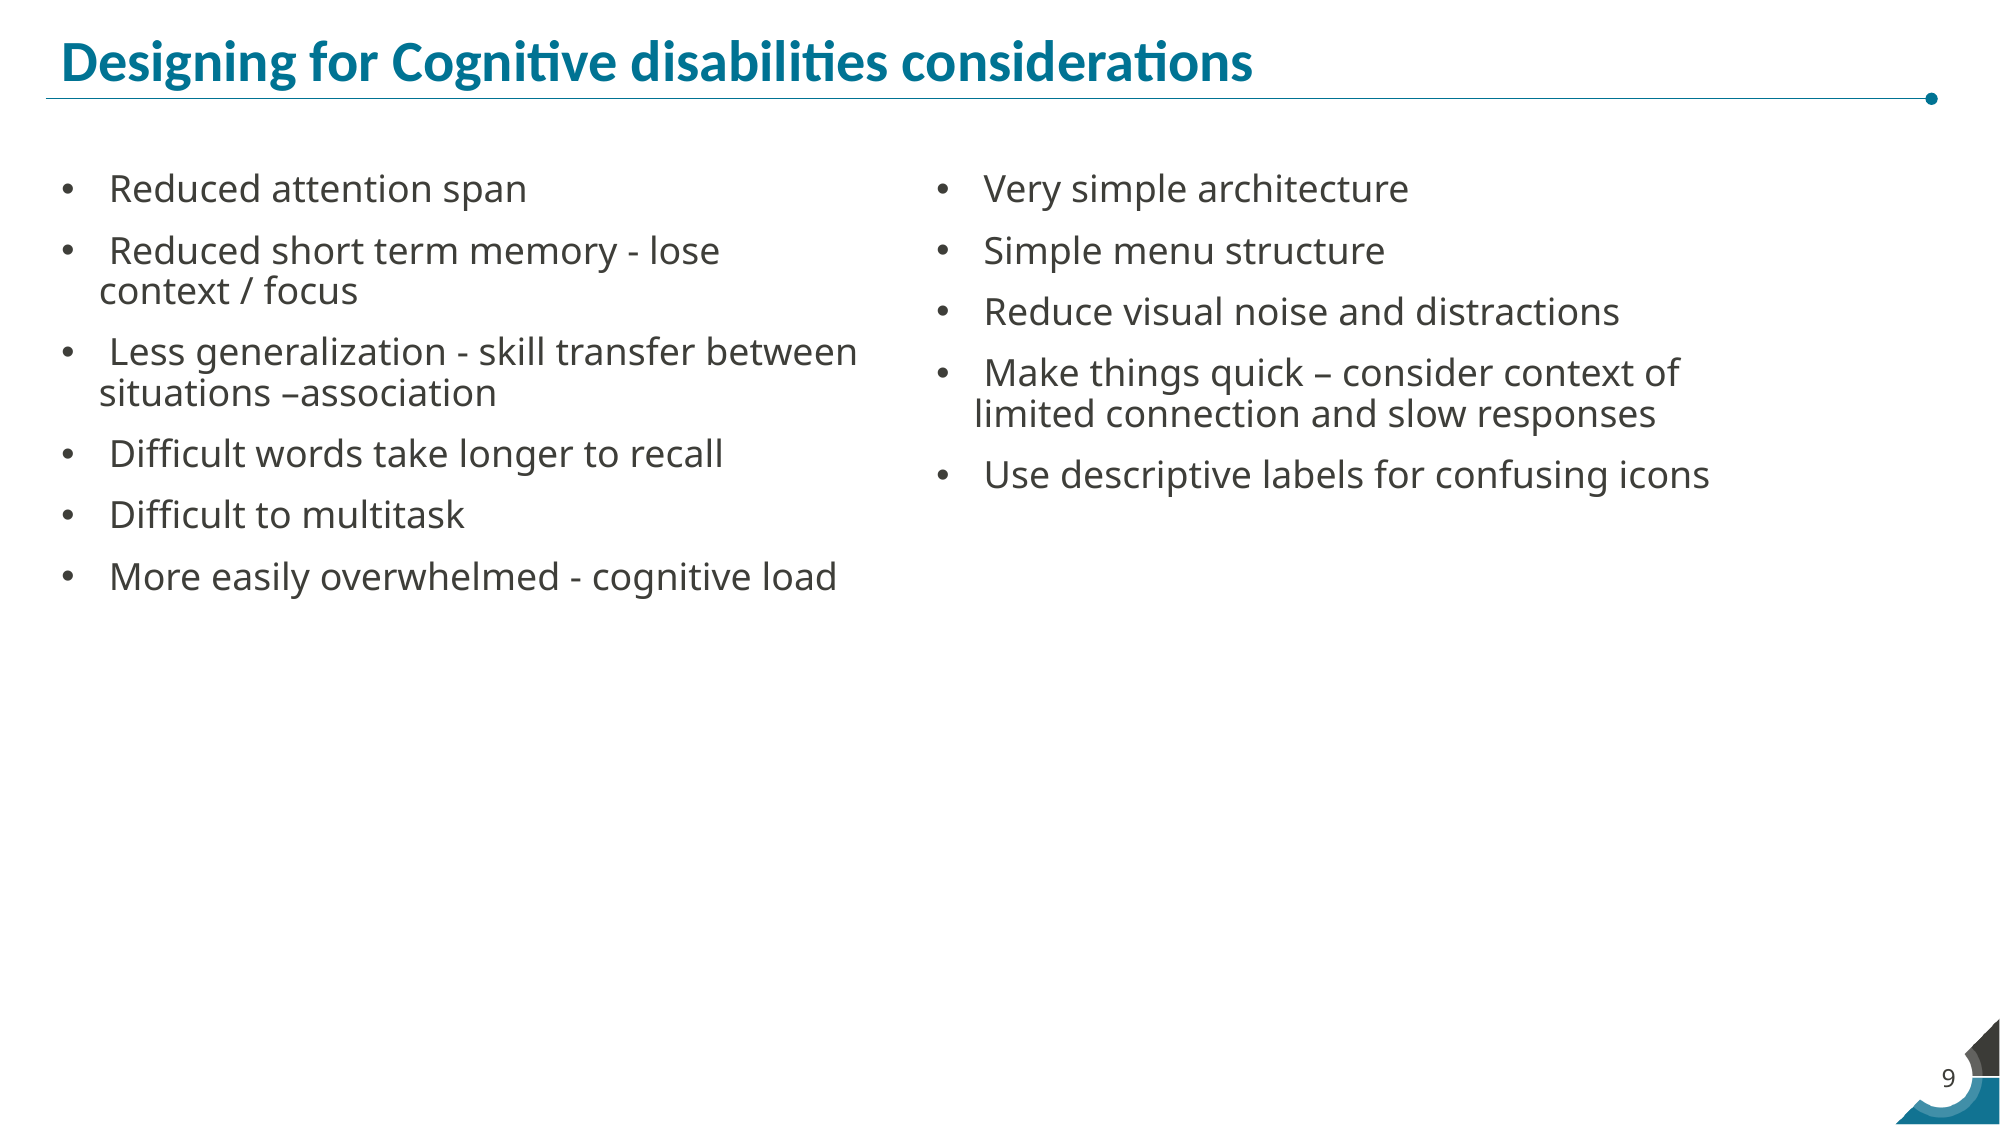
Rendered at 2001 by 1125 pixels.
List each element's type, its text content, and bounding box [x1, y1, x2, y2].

title Designing for Cognitive disabilities considerations [46, 23, 1772, 99]
list Reduced attention span Reduced short term memory - lose context / focus Less generalization - skill transfer between situations –association Difficult words take longer to recall Difficult to multitask More easily overwhelmed - cognitive load [46, 162, 897, 877]
picture [1889, 1006, 2000, 1125]
list Very simple architecture Simple menu structure Reduce visual noise and distractions Make things quick – consider context of limited connection and slow responses Use descriptive labels for confusing icons [921, 162, 1772, 877]
